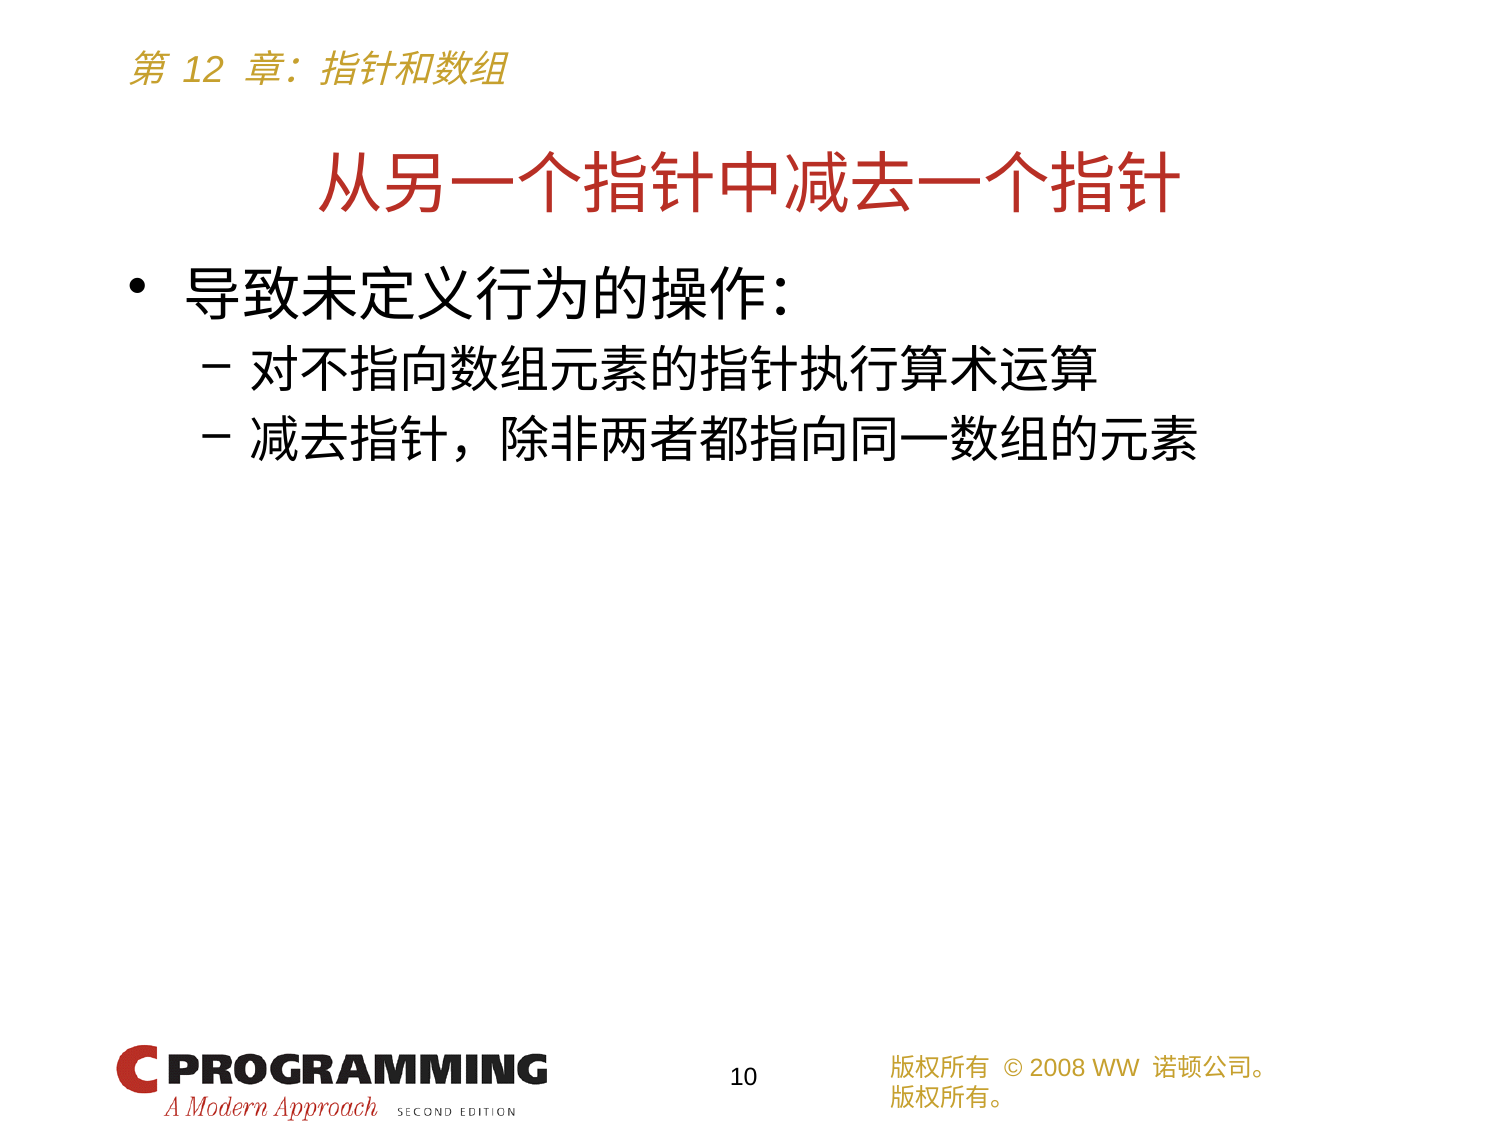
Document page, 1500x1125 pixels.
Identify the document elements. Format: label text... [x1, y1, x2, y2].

list 导致未定义行为的操作： 对不指向数组元素的指针执行算术运算 减去指针，除非两者都指向同一数组的元素 [112, 249, 1388, 1038]
picture [112, 1041, 550, 1123]
title 从另一个指针中减去一个指针 [112, 125, 1388, 238]
slide_number 10 [687, 1049, 801, 1101]
footer 版权所有 © 2008 WW 诺顿公司。 版权所有。 [874, 1043, 1388, 1119]
